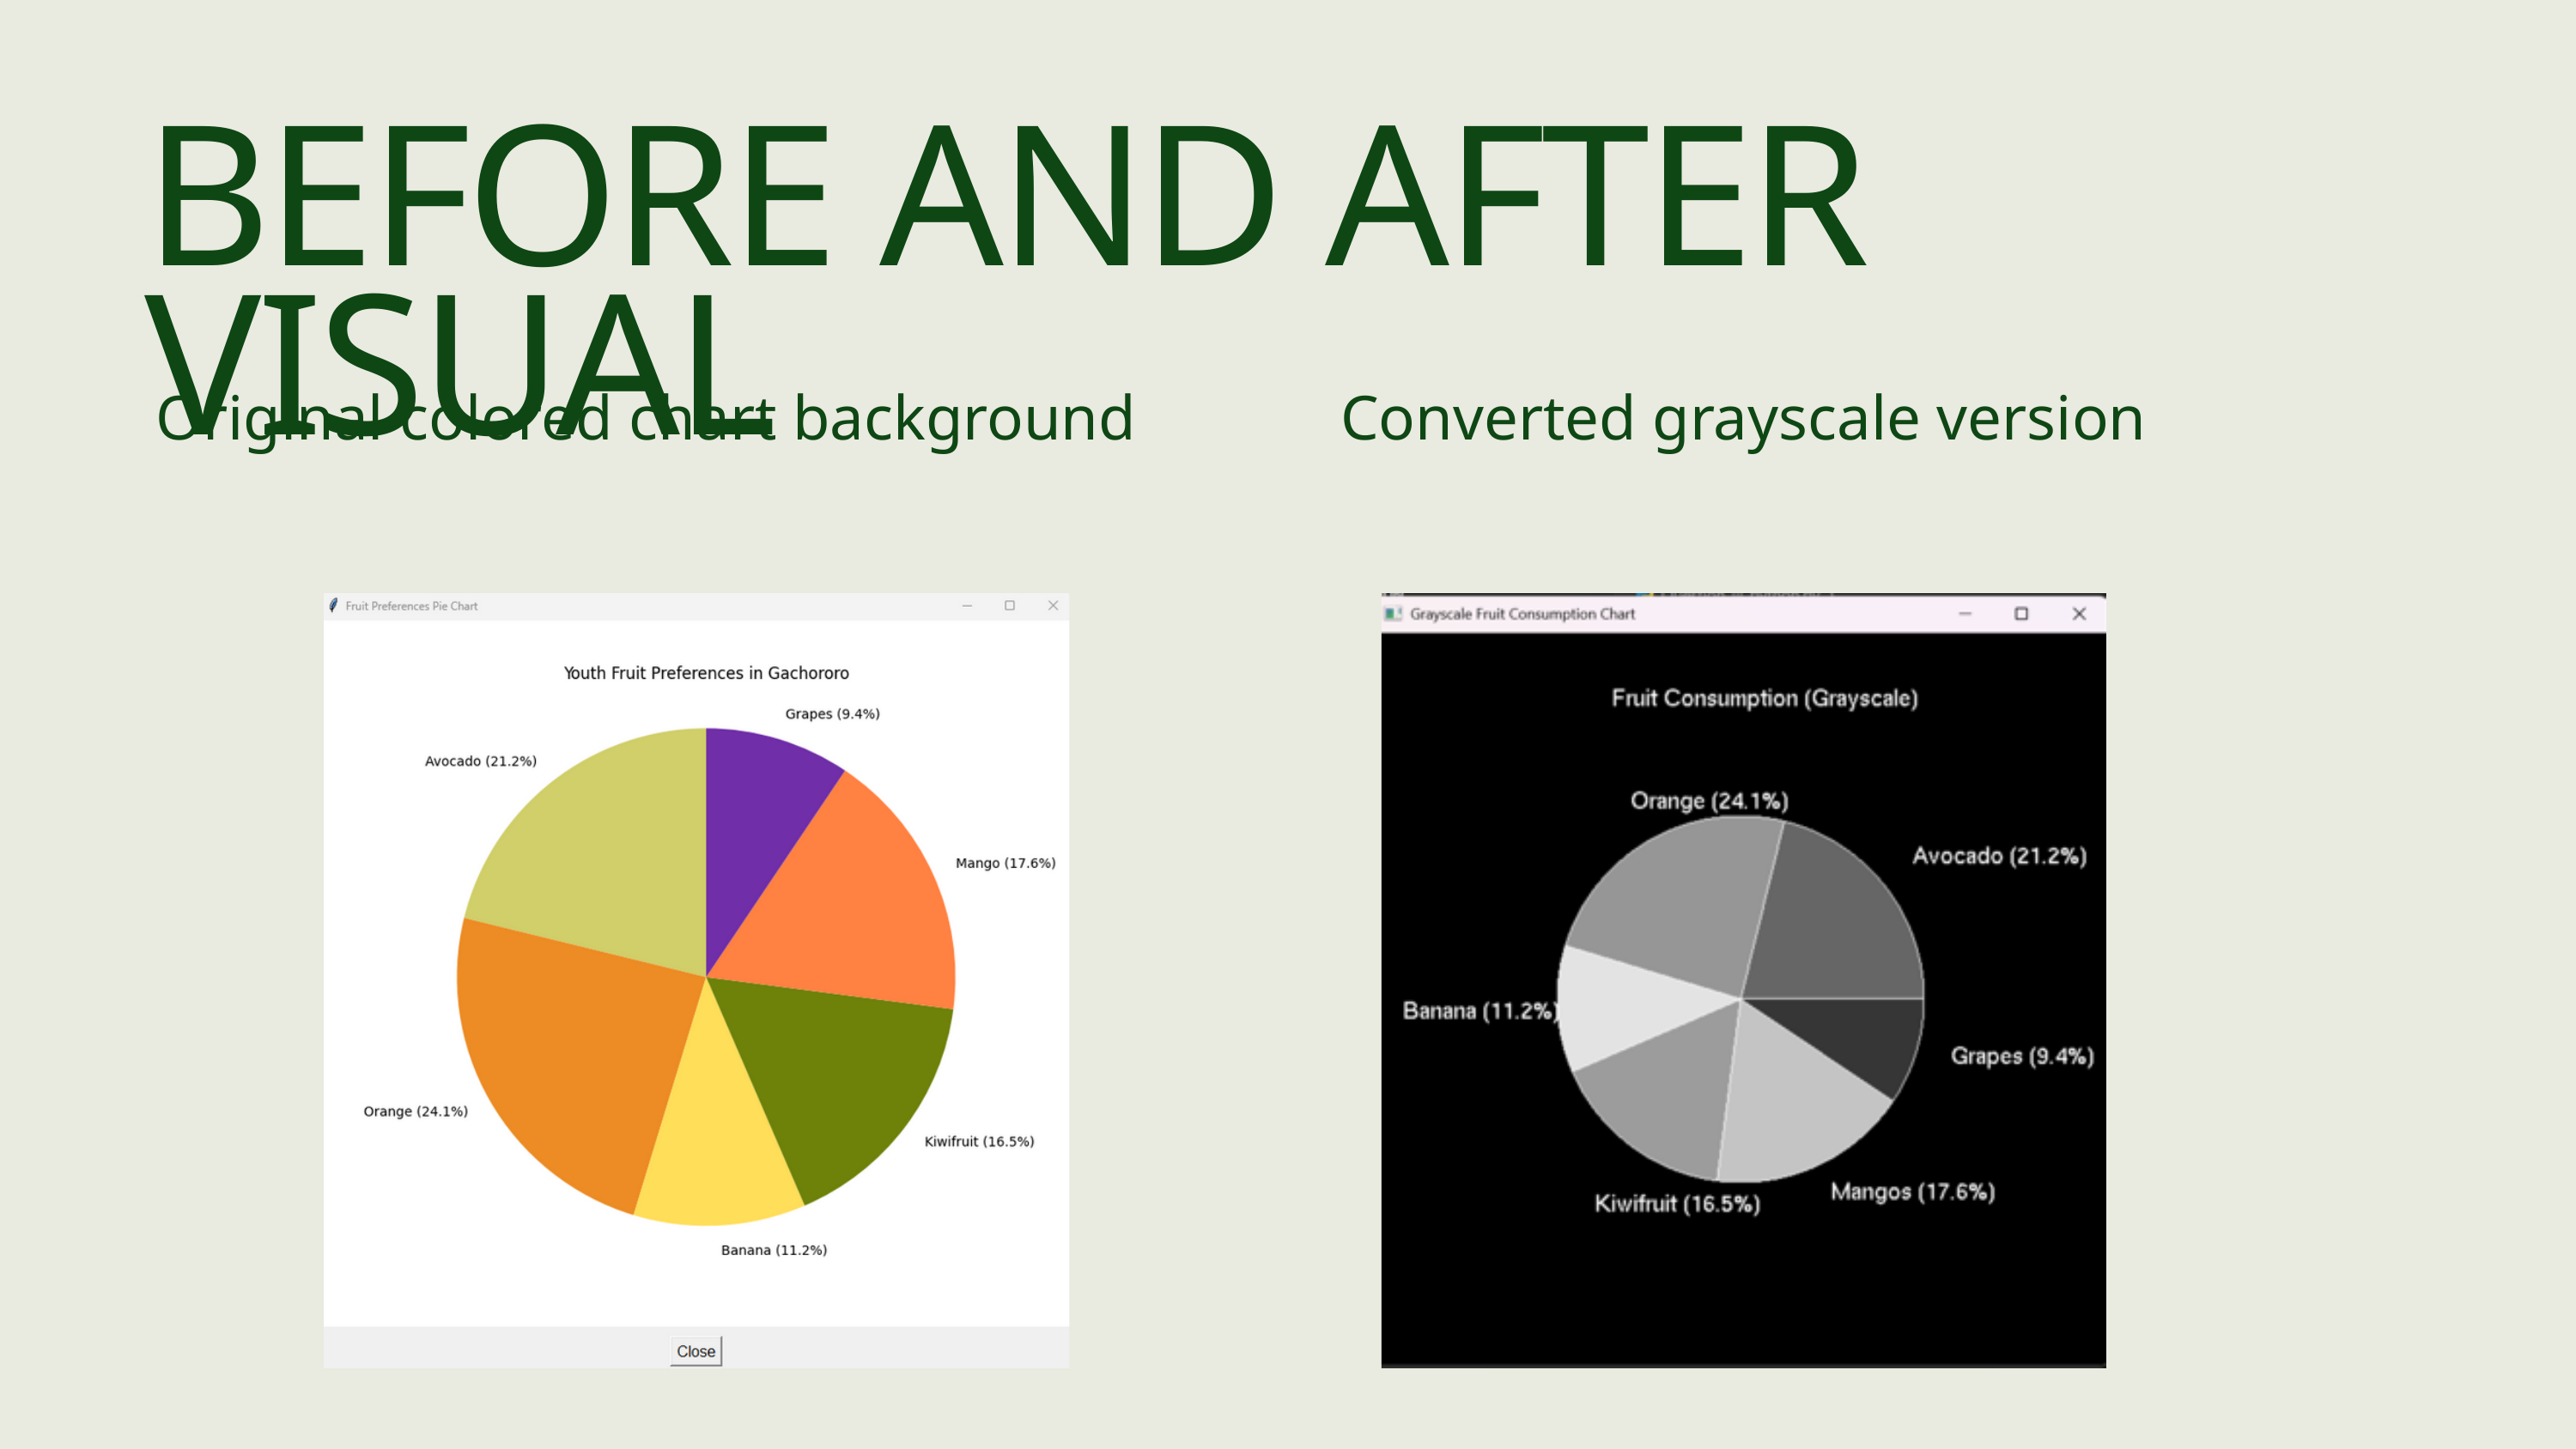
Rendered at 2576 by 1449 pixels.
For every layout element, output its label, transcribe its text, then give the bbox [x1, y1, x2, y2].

text_box Converted grayscale version [1325, 367, 2162, 452]
text_box [1381, 593, 2106, 1369]
text_box Original colored chart background [144, 367, 1148, 622]
text_box BEFORE AND AFTER VISUAL [144, 135, 2370, 475]
text_box [323, 593, 1070, 1369]
